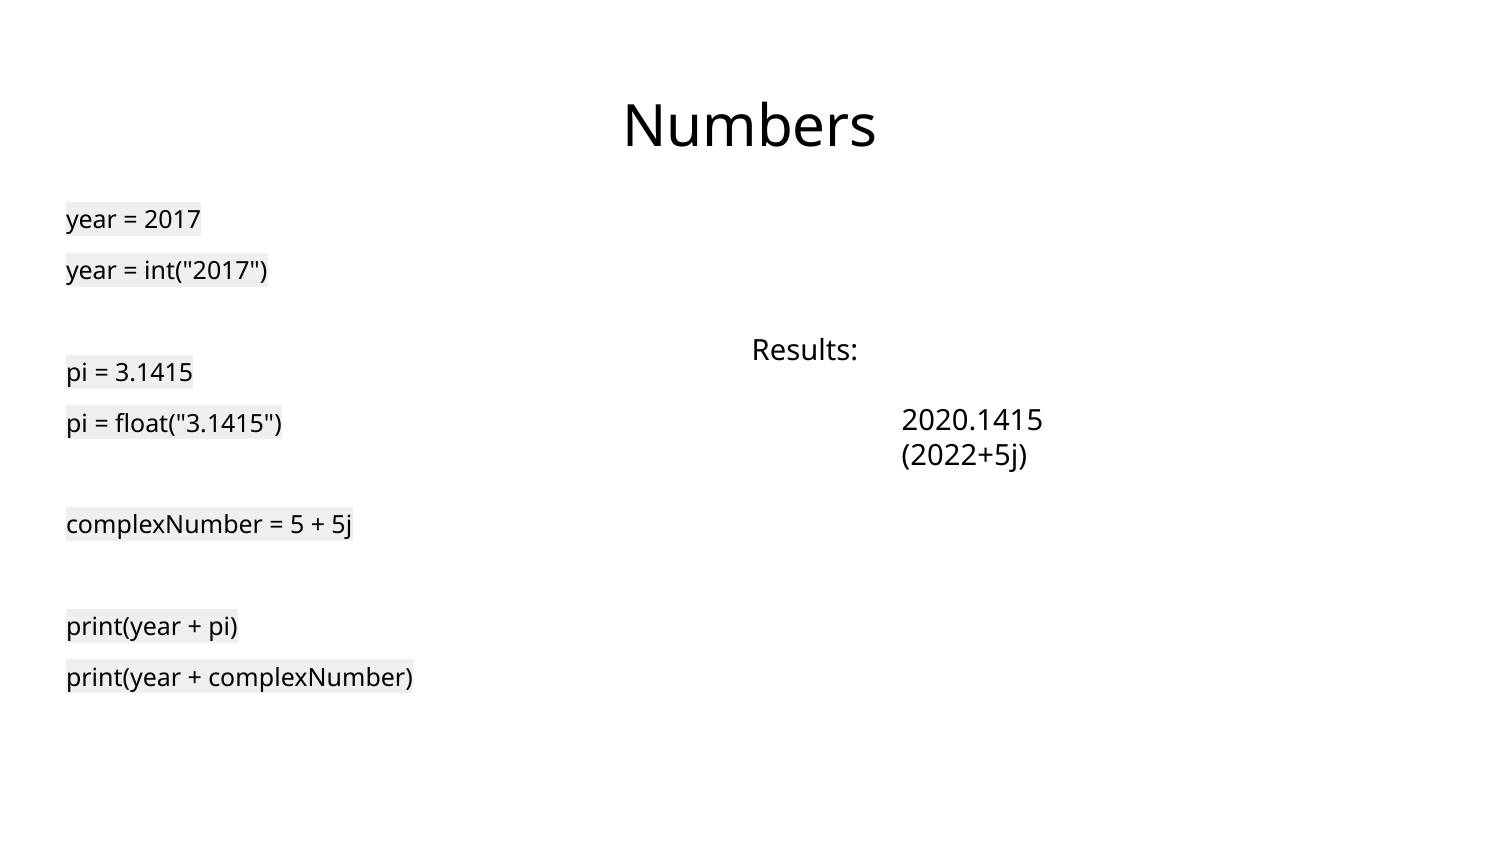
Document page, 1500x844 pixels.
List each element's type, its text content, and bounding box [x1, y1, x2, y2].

title Numbers [51, 72, 1449, 167]
text_box Results: 2020.1415 (2022+5j) [736, 316, 1137, 623]
list year = 2017 year = int("2017") pi = 3.1415 pi = float("3.1415") complexNumber = 5 + 5j print(year + pi) print(year + complexNumber) [51, 189, 565, 750]
